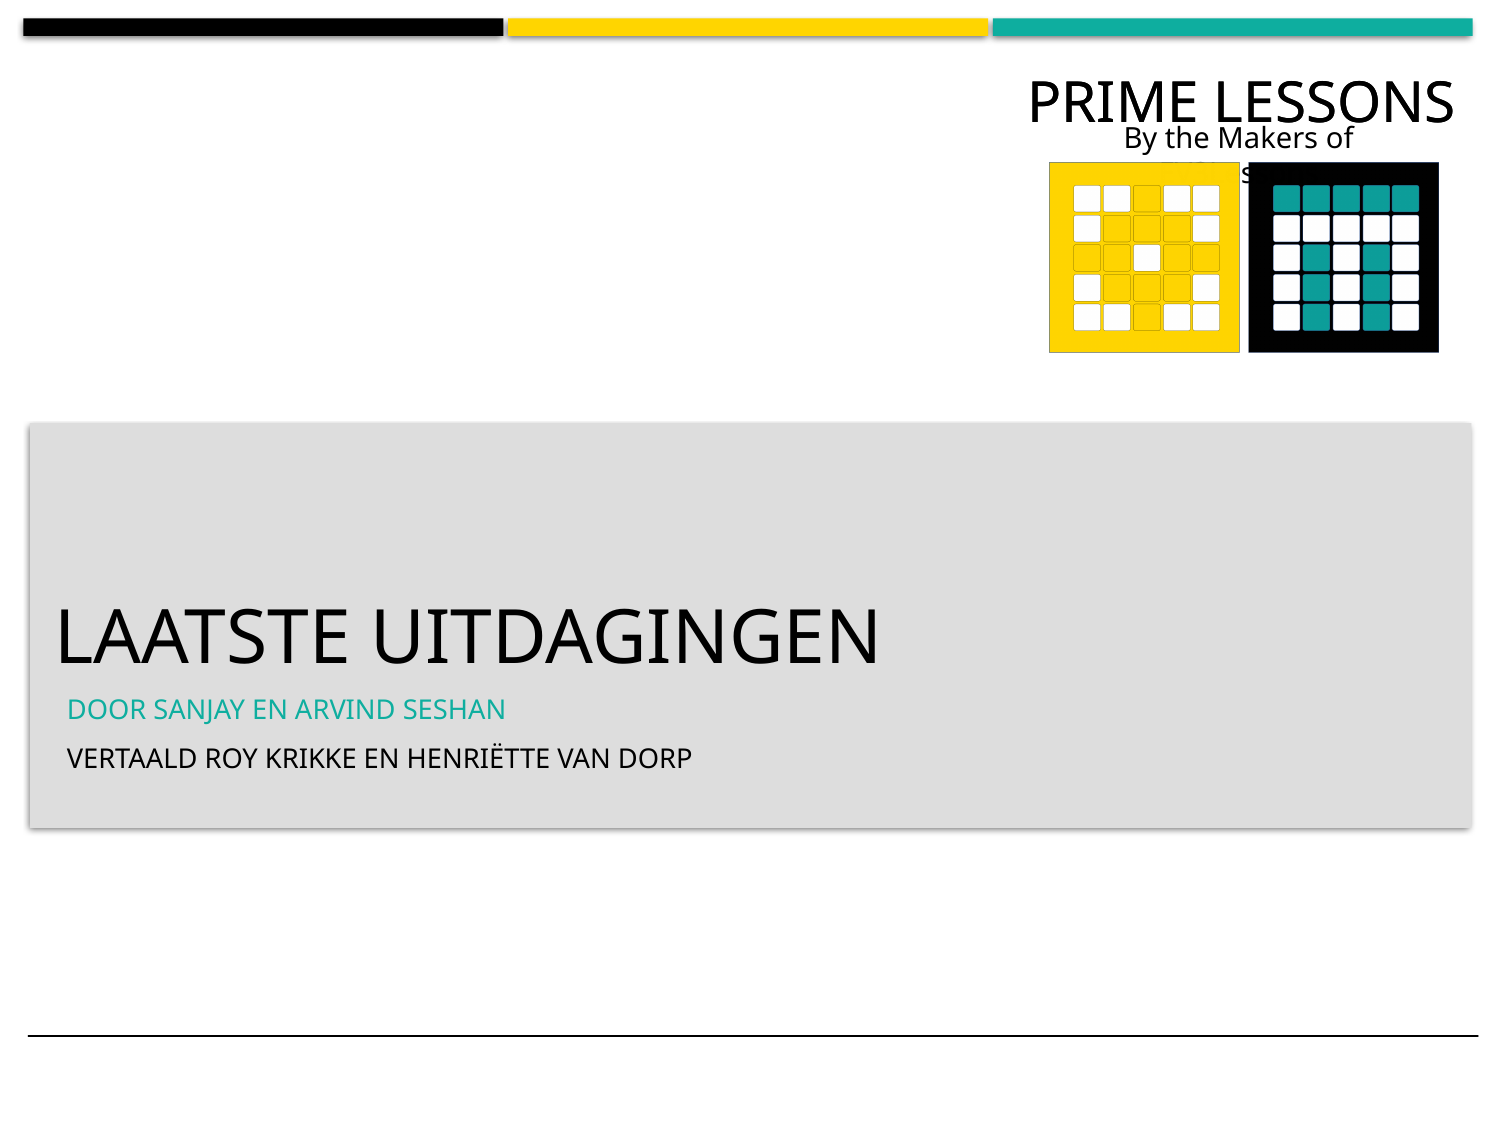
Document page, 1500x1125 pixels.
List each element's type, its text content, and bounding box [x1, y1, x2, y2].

title Laatste uitdagingen [39, 439, 1448, 686]
picture [1248, 162, 1439, 353]
picture [1049, 162, 1240, 353]
subtitle DOOR SANJAY EN ARVIND SESHAN Vertaald roy krikke en henriëtte van dorp [51, 685, 994, 782]
